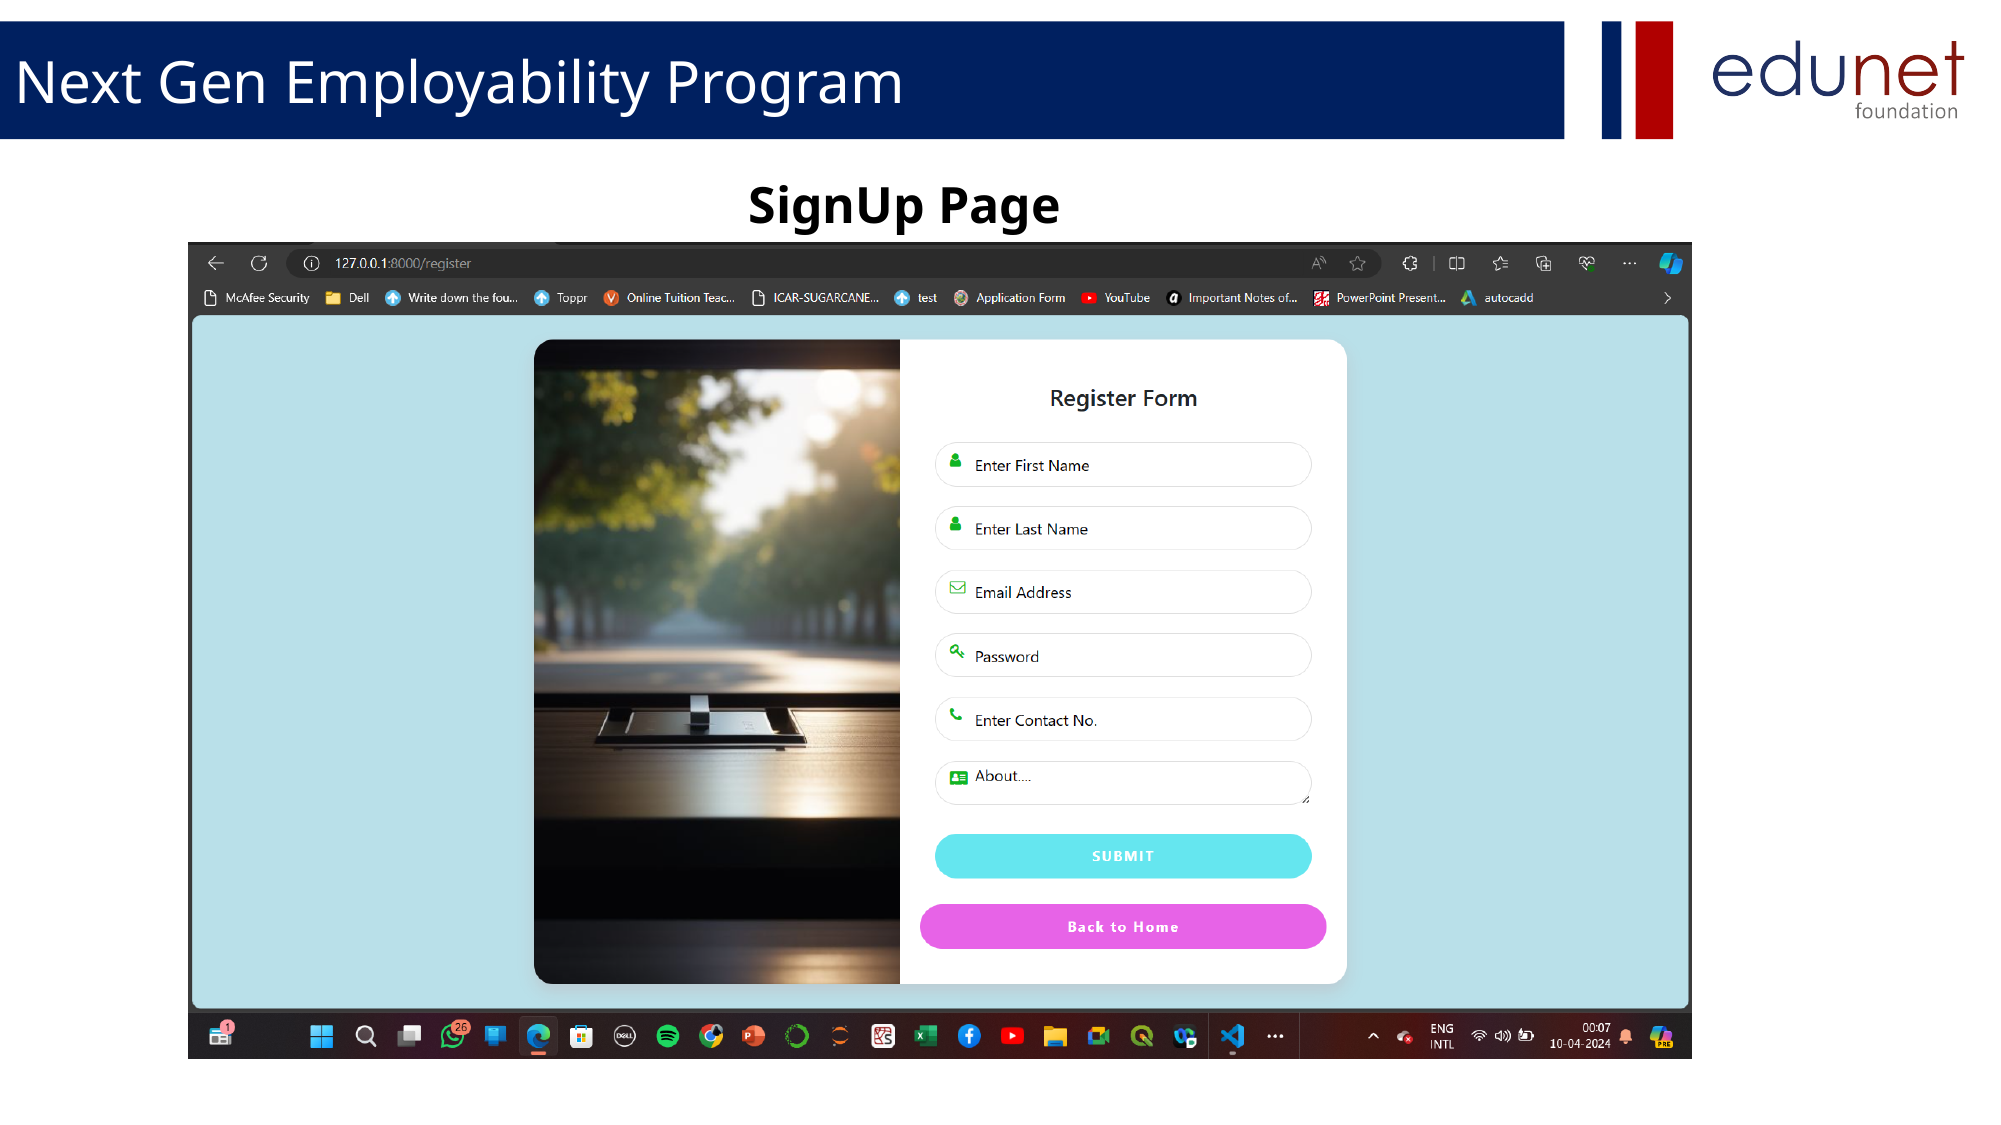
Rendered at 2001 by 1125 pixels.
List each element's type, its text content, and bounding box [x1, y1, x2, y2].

text_box Next Gen Employability Program [0, 20, 1566, 141]
text_box [1600, 20, 1623, 141]
text_box [1634, 20, 1675, 141]
text_box SignUp Page [733, 166, 1188, 241]
picture [188, 241, 1693, 1060]
picture [1706, 36, 1967, 124]
